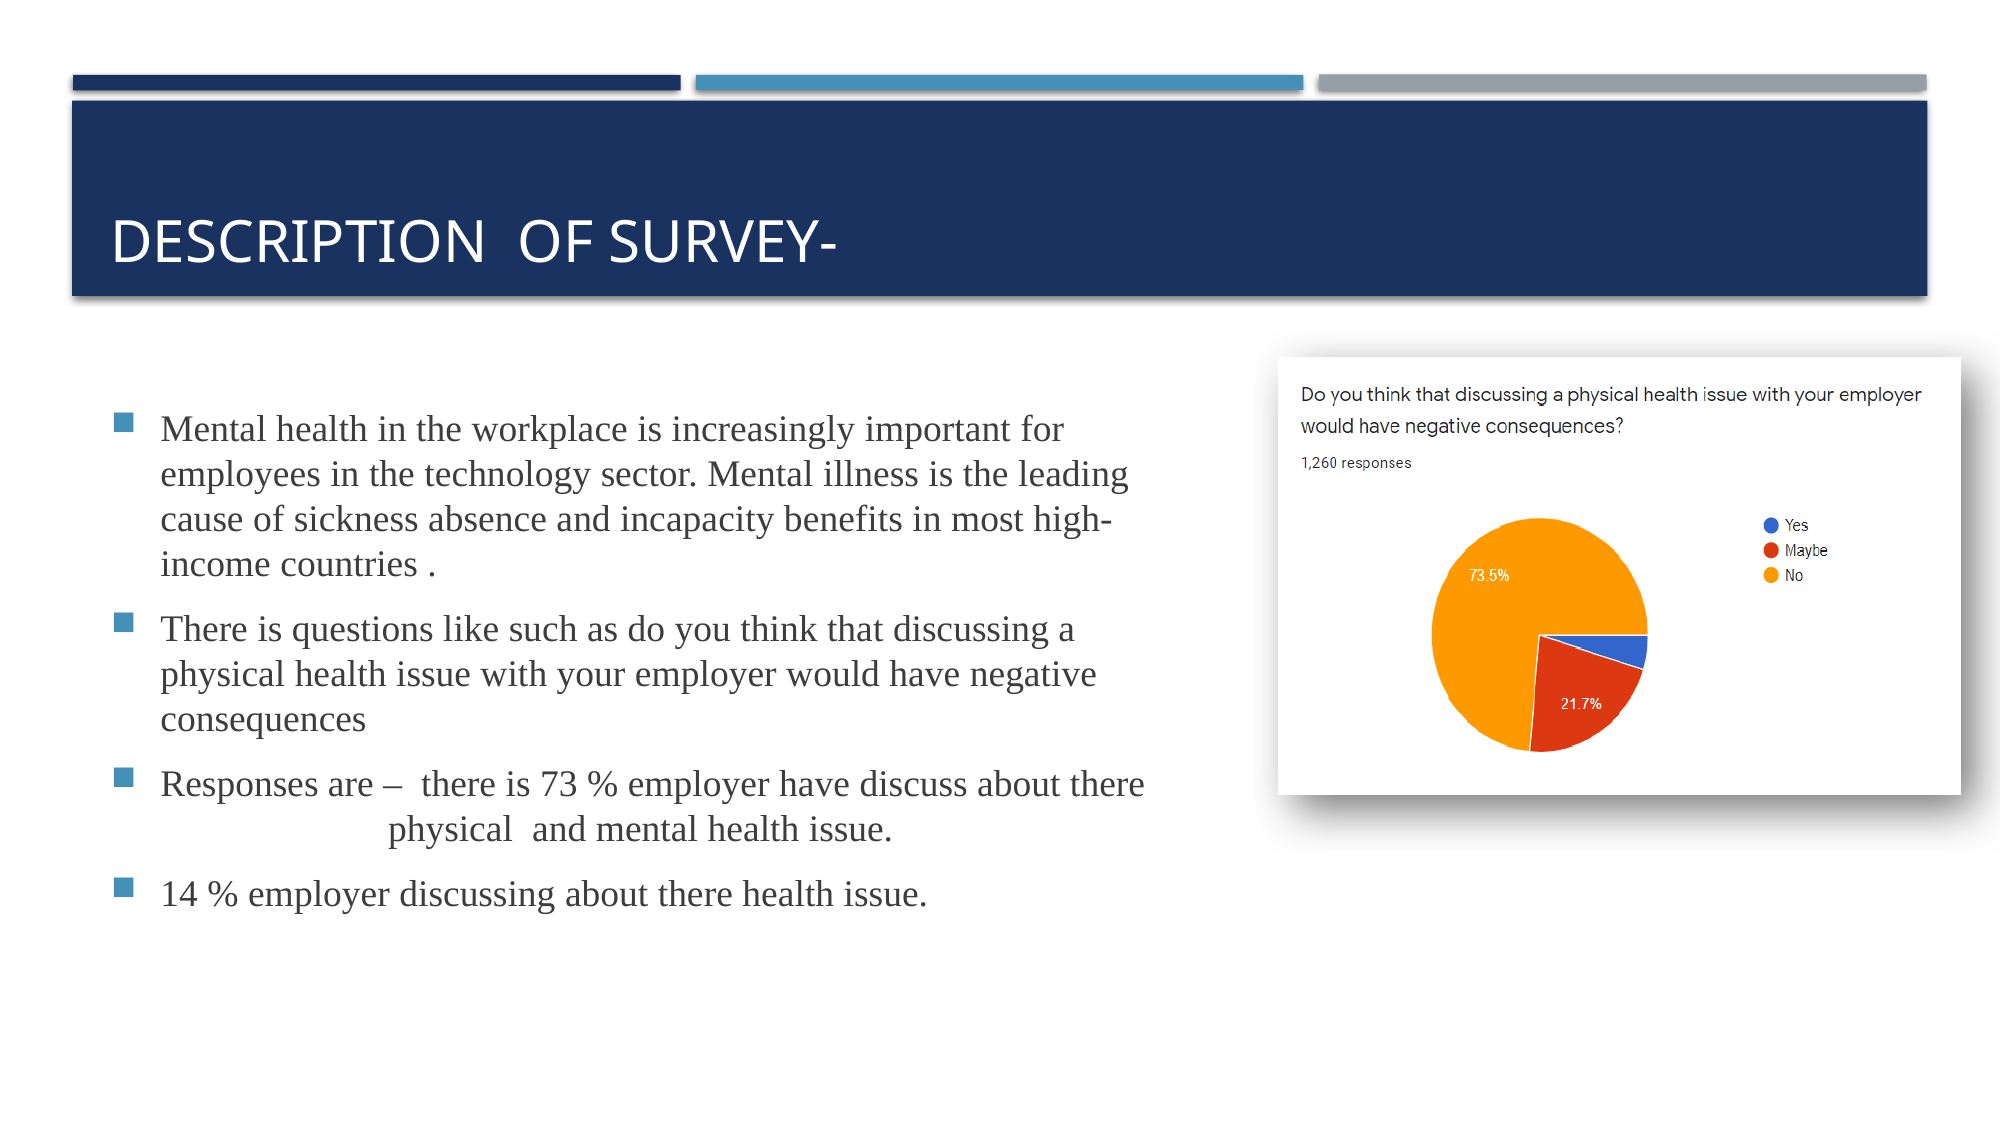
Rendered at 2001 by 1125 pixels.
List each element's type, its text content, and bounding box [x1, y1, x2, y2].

title Description of Survey- [95, 115, 1905, 282]
list Mental health in the workplace is increasingly important for employees in the technology sector. Mental illness is the leading cause of sickness absence and incapacity benefits in most high-income countries . There is questions like such as do you think that discussing a physical health issue with your employer would have negative consequences Responses are – there is 73 % employer have discuss about there physical and mental health issue. 14 % employer discussing about there health issue. [95, 357, 1203, 962]
picture [1278, 357, 1961, 795]
